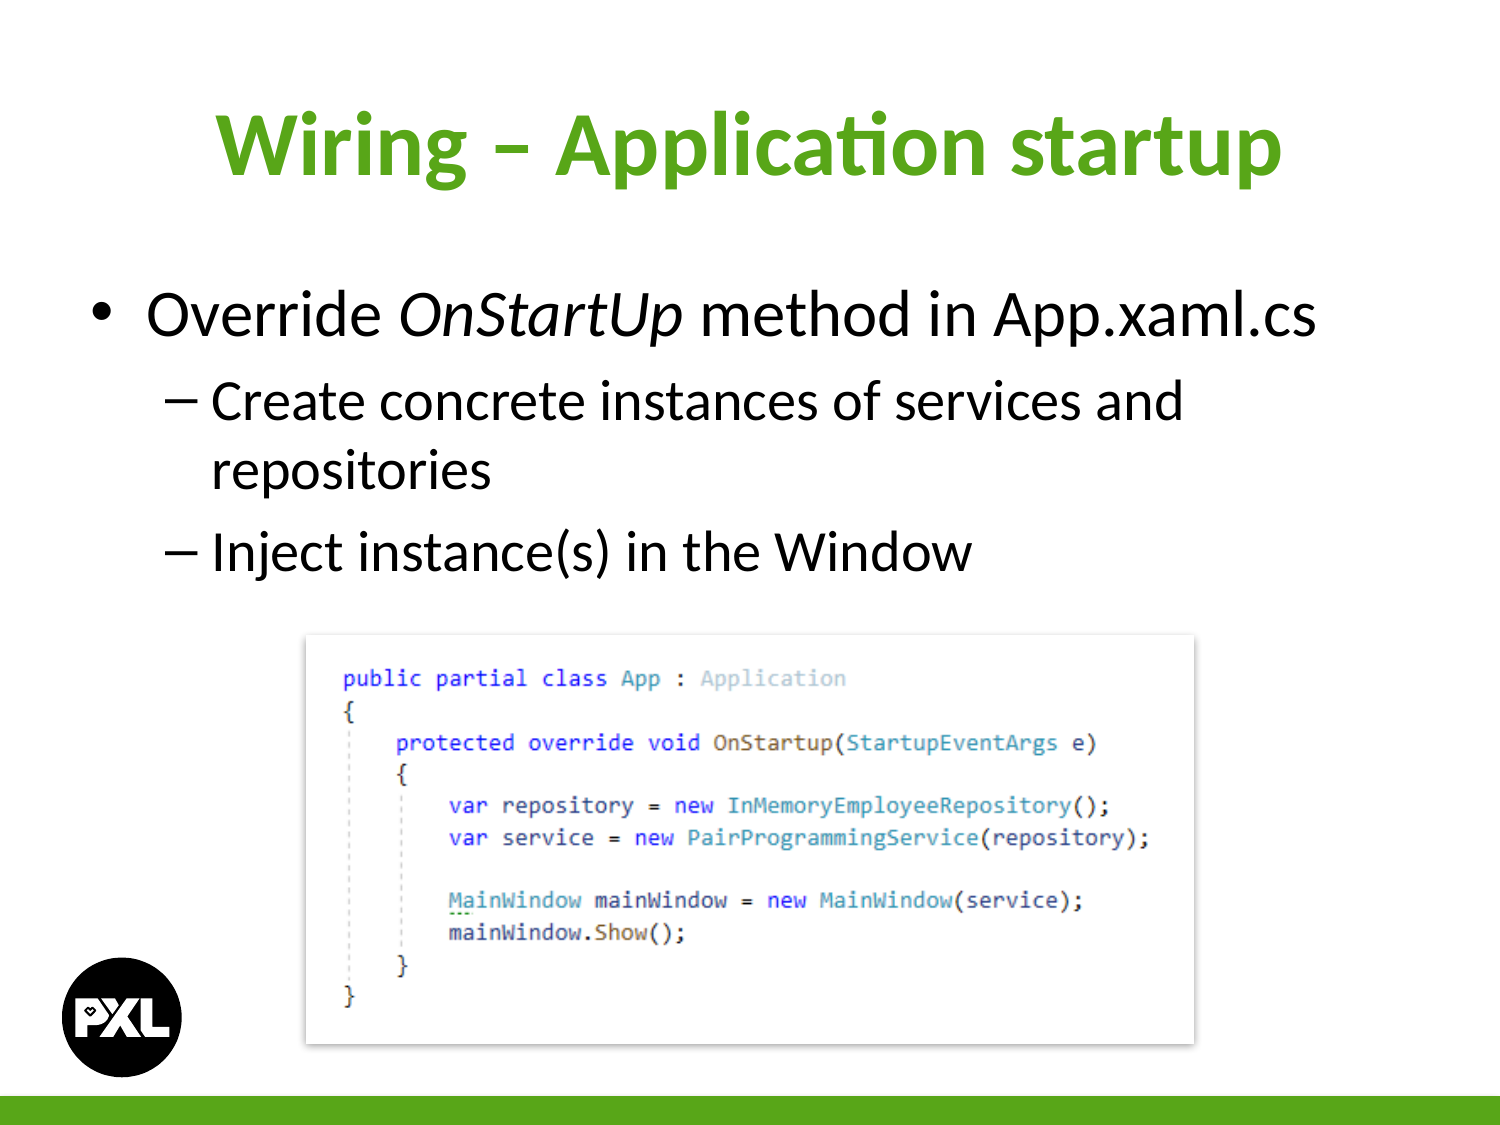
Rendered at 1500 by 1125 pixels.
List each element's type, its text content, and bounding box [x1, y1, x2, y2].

title Wiring – Application startup [75, 45, 1425, 233]
picture [320, 649, 1180, 1030]
list Override OnStartUp method in App.xaml.cs Create concrete instances of services and repositories Inject instance(s) in the Window [75, 262, 1425, 950]
